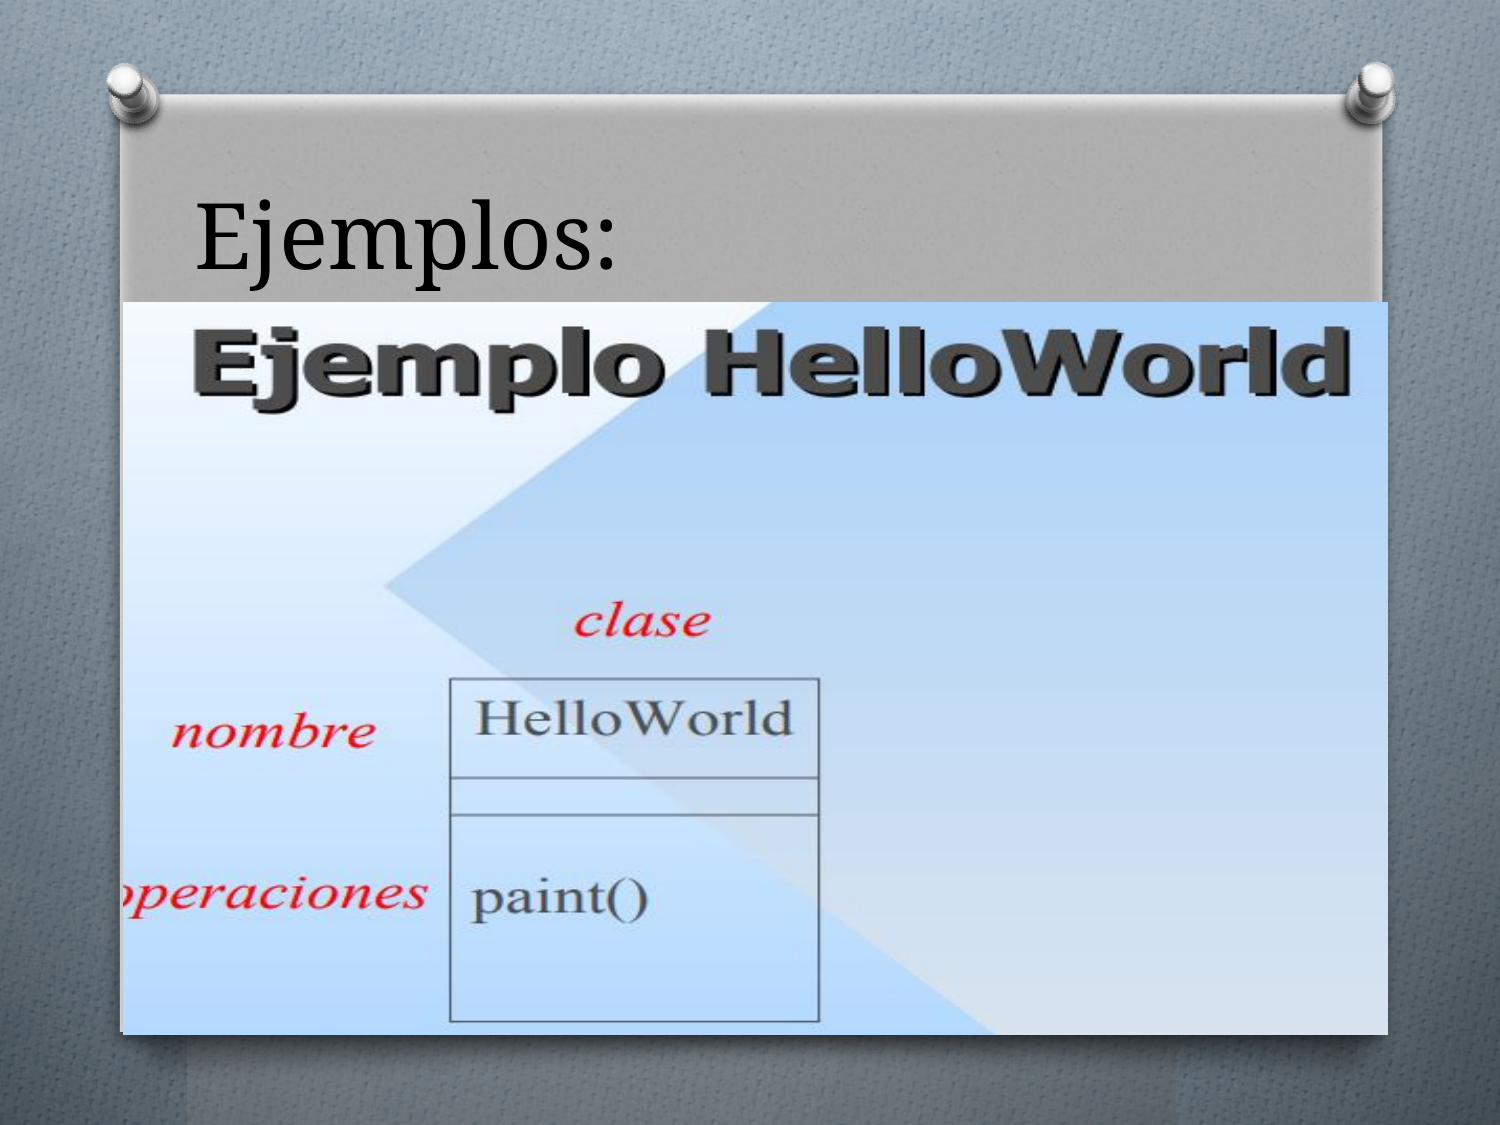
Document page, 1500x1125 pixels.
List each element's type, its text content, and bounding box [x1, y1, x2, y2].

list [123, 302, 1389, 1036]
title Ejemplos: [179, 134, 1323, 302]
picture [75, 29, 198, 153]
picture [1317, 35, 1439, 156]
